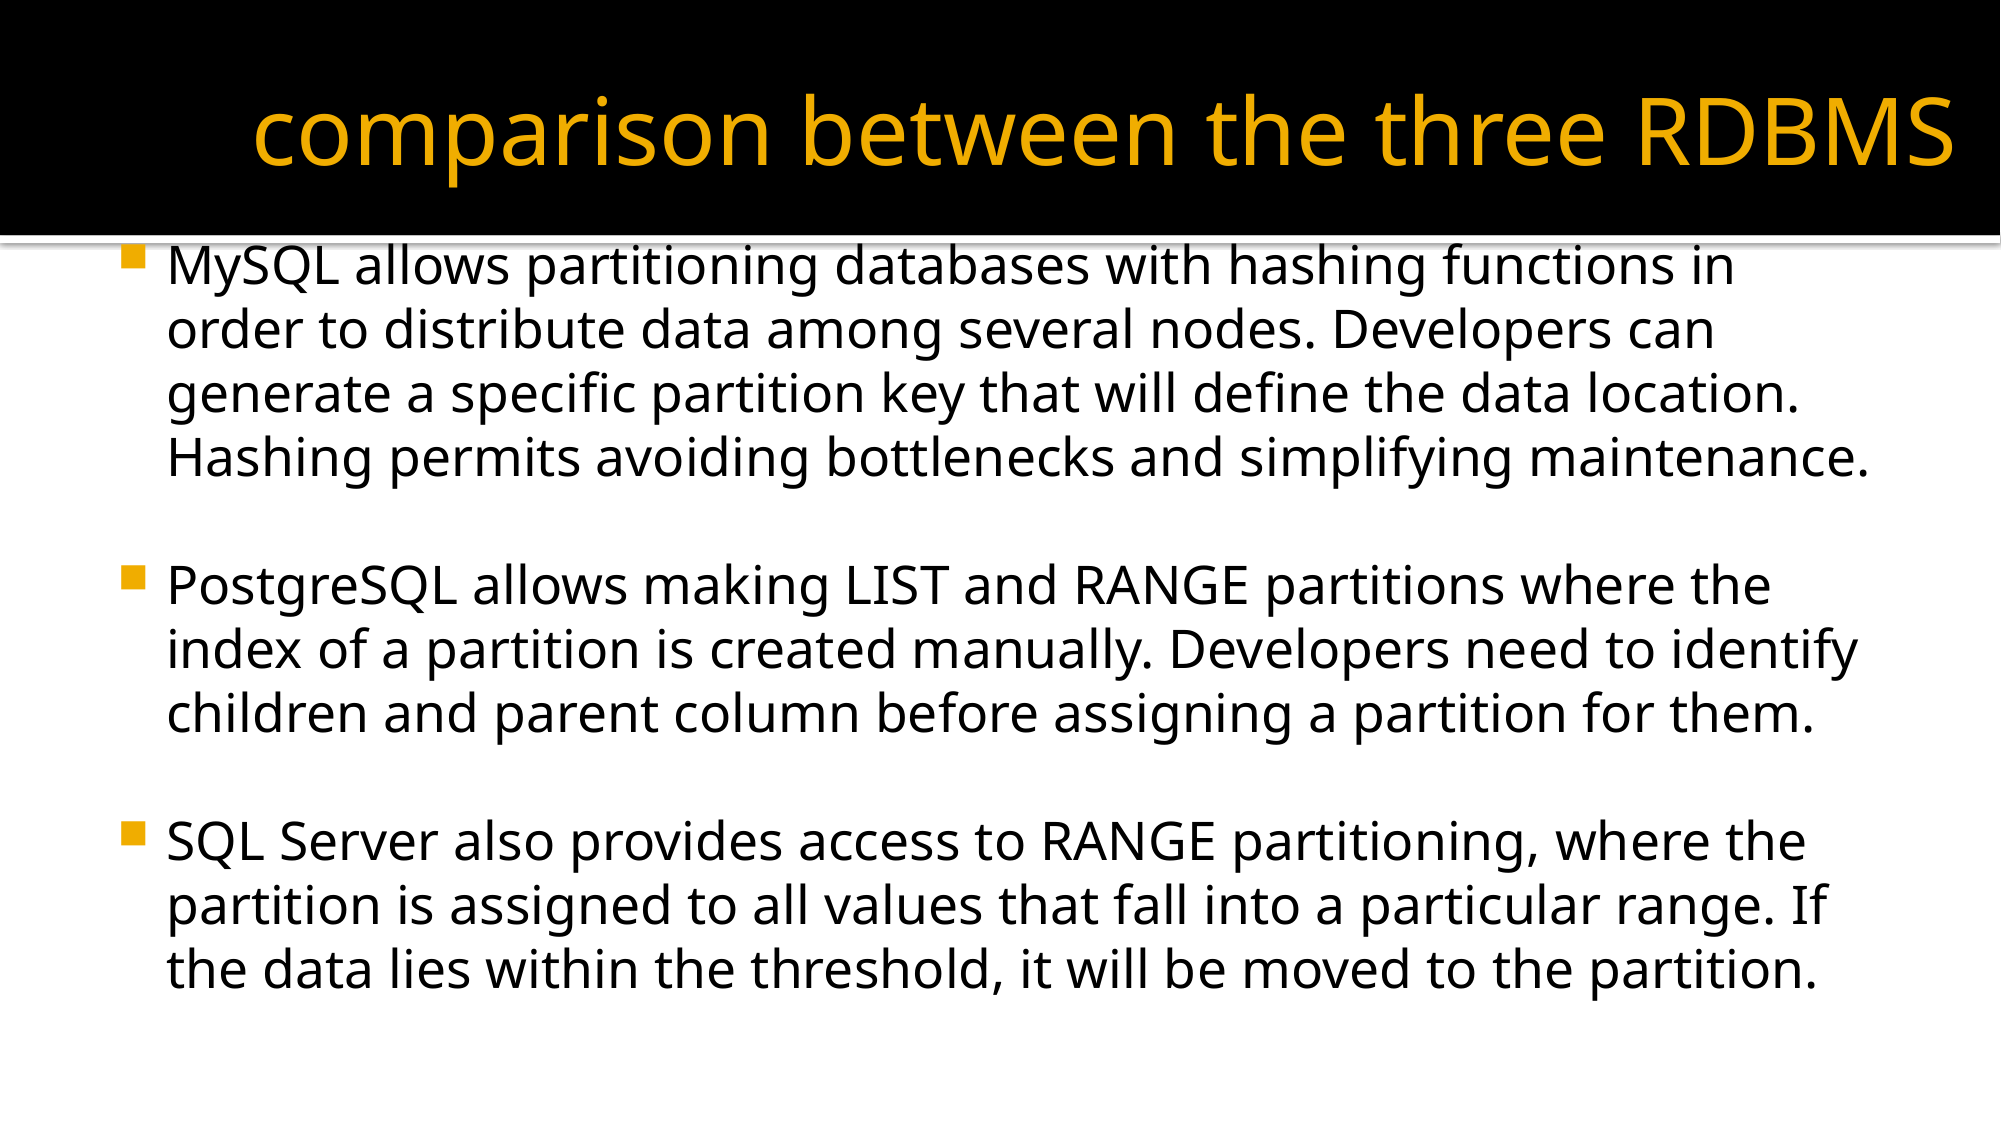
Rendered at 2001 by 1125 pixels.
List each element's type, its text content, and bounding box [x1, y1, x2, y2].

list MySQL allows partitioning databases with hashing functions in order to distribute data among several nodes. Developers can generate a specific partition key that will define the data location. Hashing permits avoiding bottlenecks and simplifying maintenance. PostgreSQL allows making LIST and RANGE partitions where the index of a partition is created manually. Developers need to identify children and parent column before assigning a partition for them. SQL Server also provides access to RANGE partitioning, where the partition is assigned to all values that fall into a particular range. If the data lies within the threshold, it will be moved to the partition. [89, 215, 1900, 1035]
title comparison between the three RDBMS [236, 34, 2000, 222]
